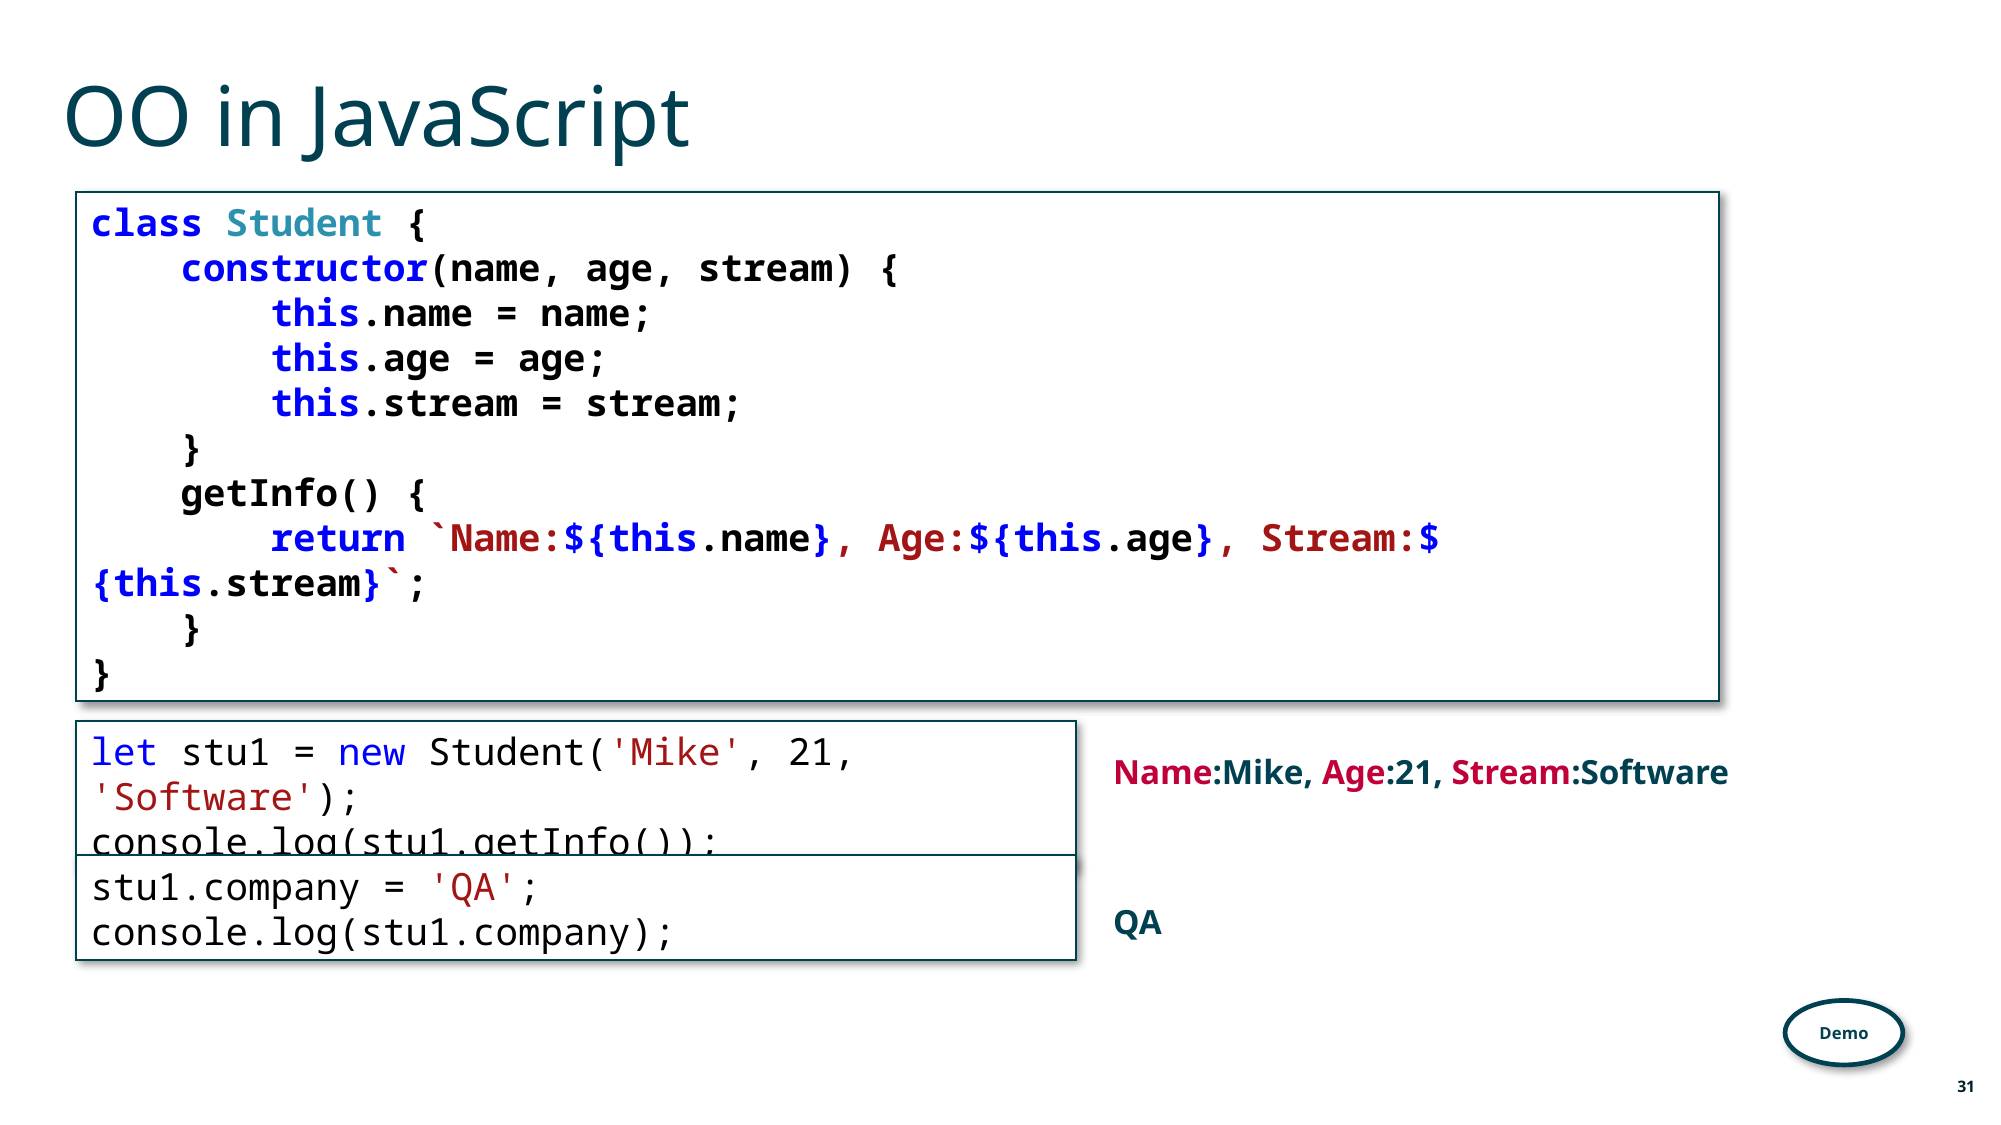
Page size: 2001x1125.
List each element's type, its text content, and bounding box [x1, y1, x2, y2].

text_box let stu1 = new Student('Mike', 21, 'Software'); console.log(stu1.getInfo()); [75, 720, 1077, 854]
text_box stu1.company = 'QA'; console.log(stu1.company); [75, 854, 1077, 961]
text_box Name:Mike, Age:21, Stream:Software [1098, 743, 1778, 799]
list OO in JavaScript [62, 62, 1937, 149]
text_box class Student { constructor(name, age, stream) { this.name = name; this.age = age; this.stream = stream; } getInfo() { return `Name:${this.name}, Age:${this.age}, Stream:${this.stream}`; } } [75, 191, 1720, 702]
text_box Demo [1784, 999, 1904, 1066]
text_box QA [1098, 893, 1976, 949]
slide_number 31 [1846, 1068, 1976, 1098]
